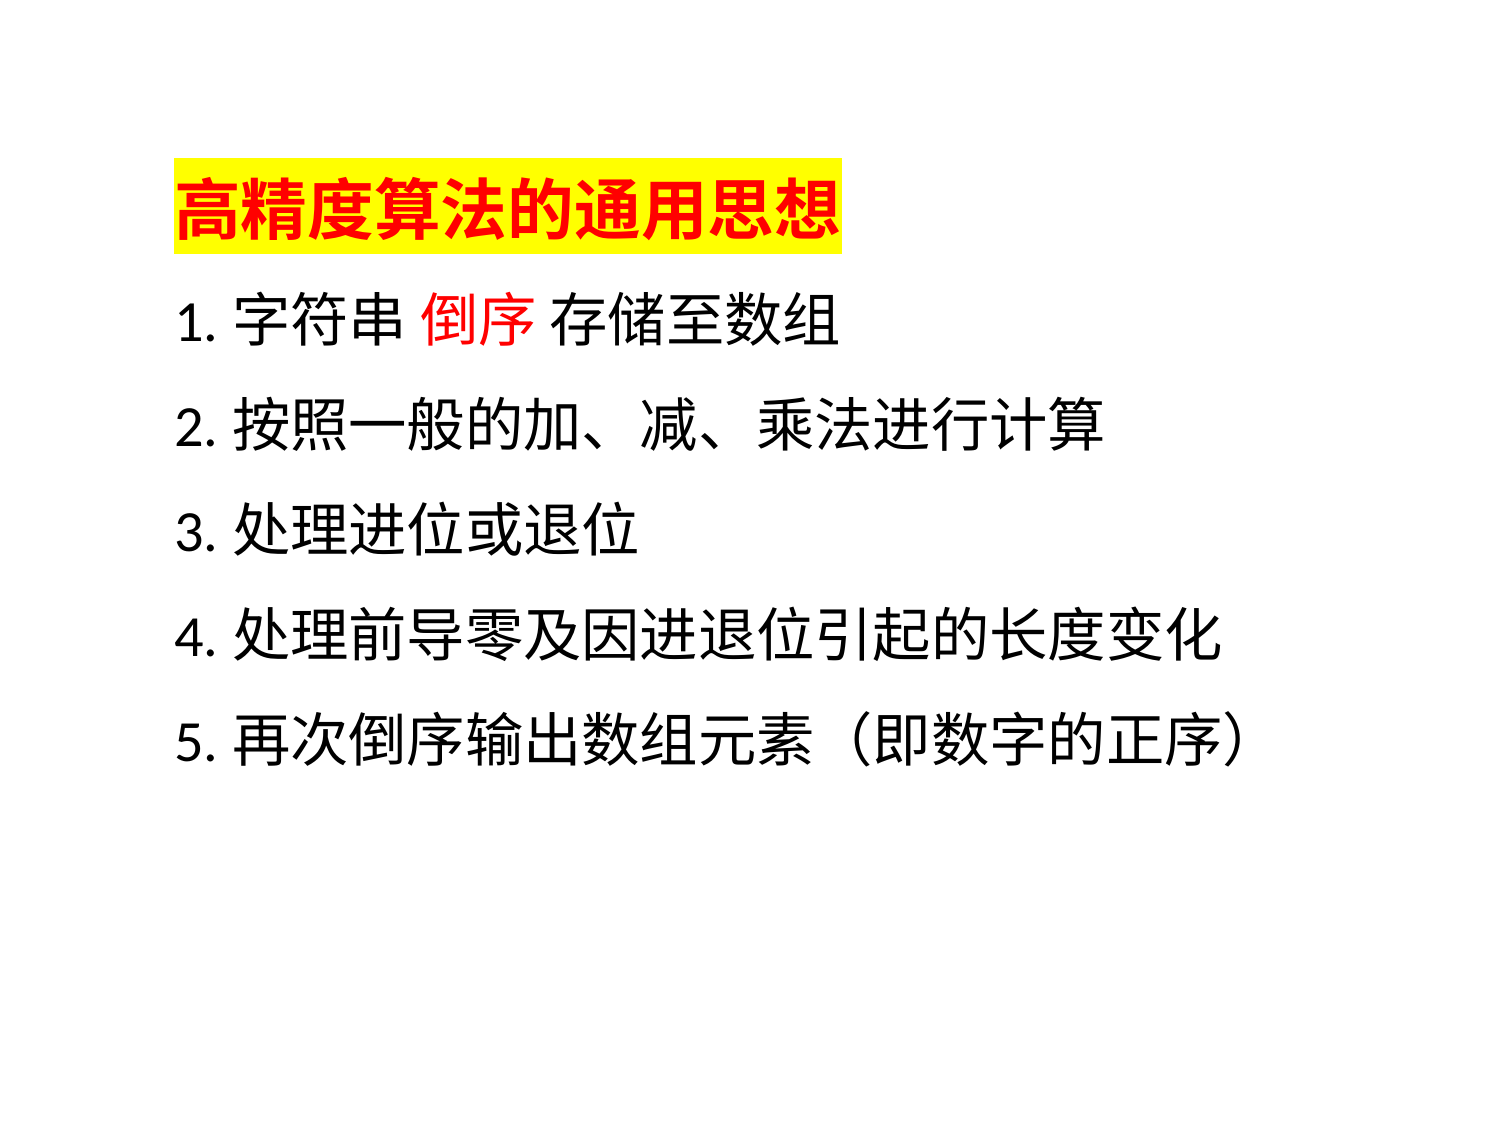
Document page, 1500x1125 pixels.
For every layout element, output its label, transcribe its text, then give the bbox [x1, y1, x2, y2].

text_box 高精度算法的通用思想 1.字符串 倒序 存储至数组 2.按照一般的加、减、乘法进行计算 3.处理进位或退位 4.处理前导零及因进退位引起的长度变化 5.再次倒序输出数组元素（即数字的正序） [159, 160, 1423, 808]
